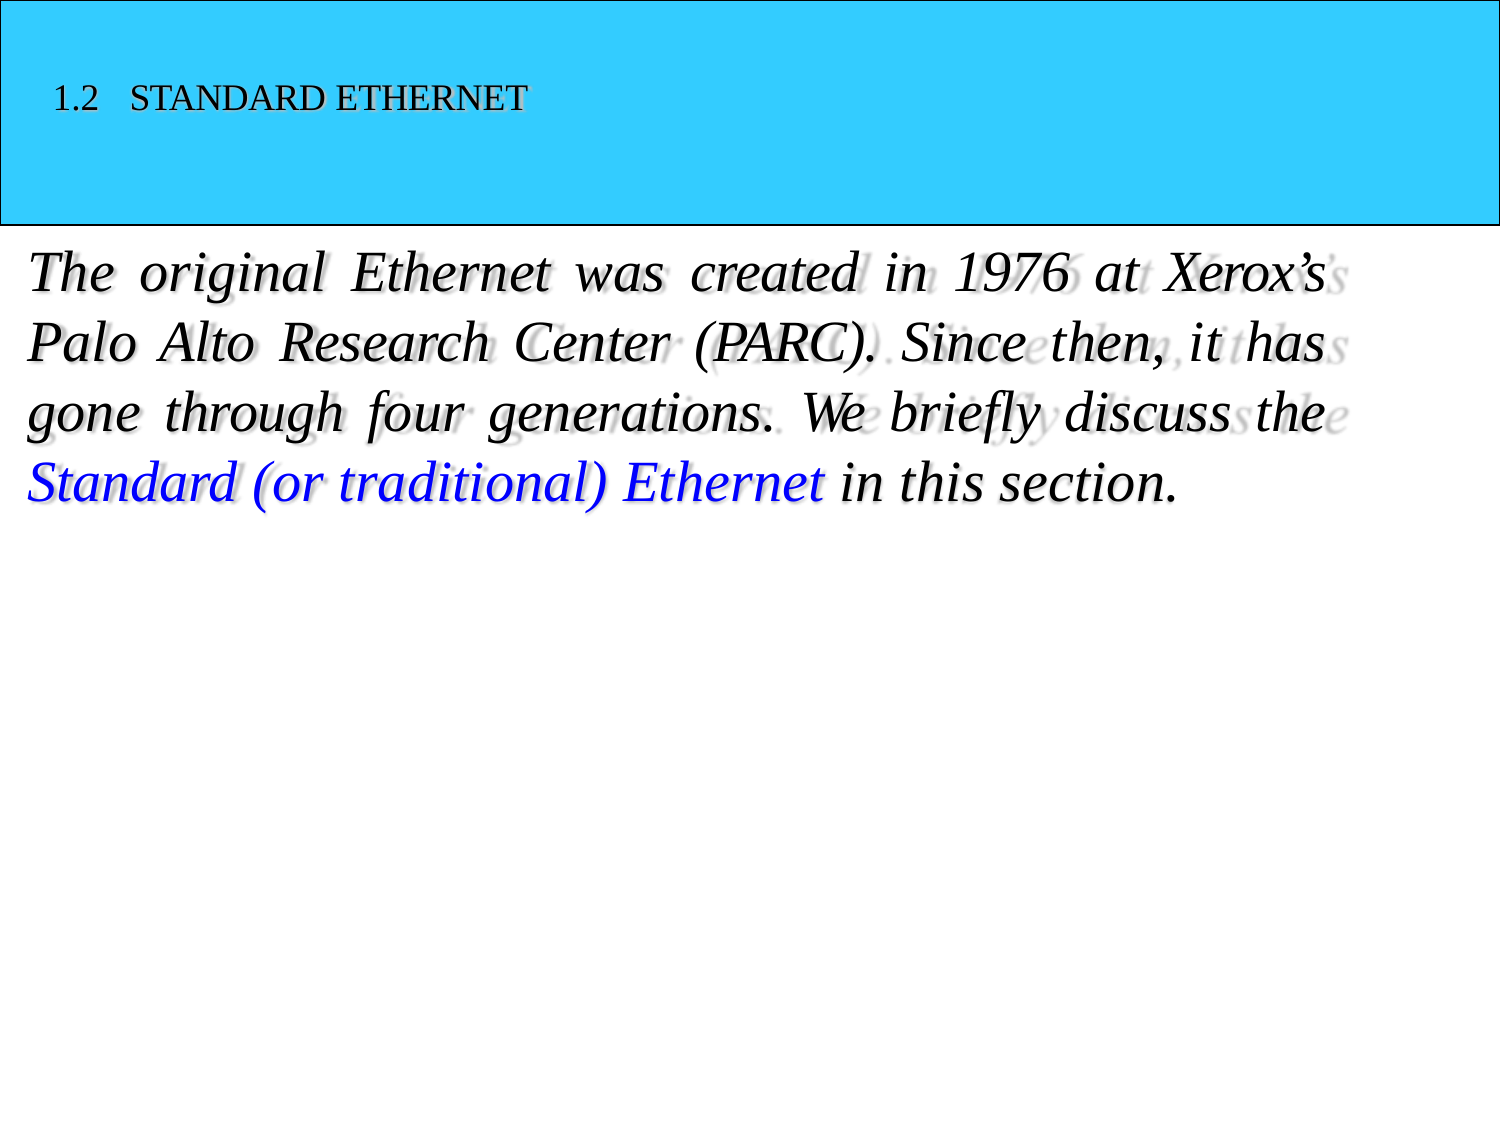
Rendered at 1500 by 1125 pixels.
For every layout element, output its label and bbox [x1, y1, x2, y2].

text_box [0, 215, 1389, 556]
text_box [0, 0, 1500, 227]
